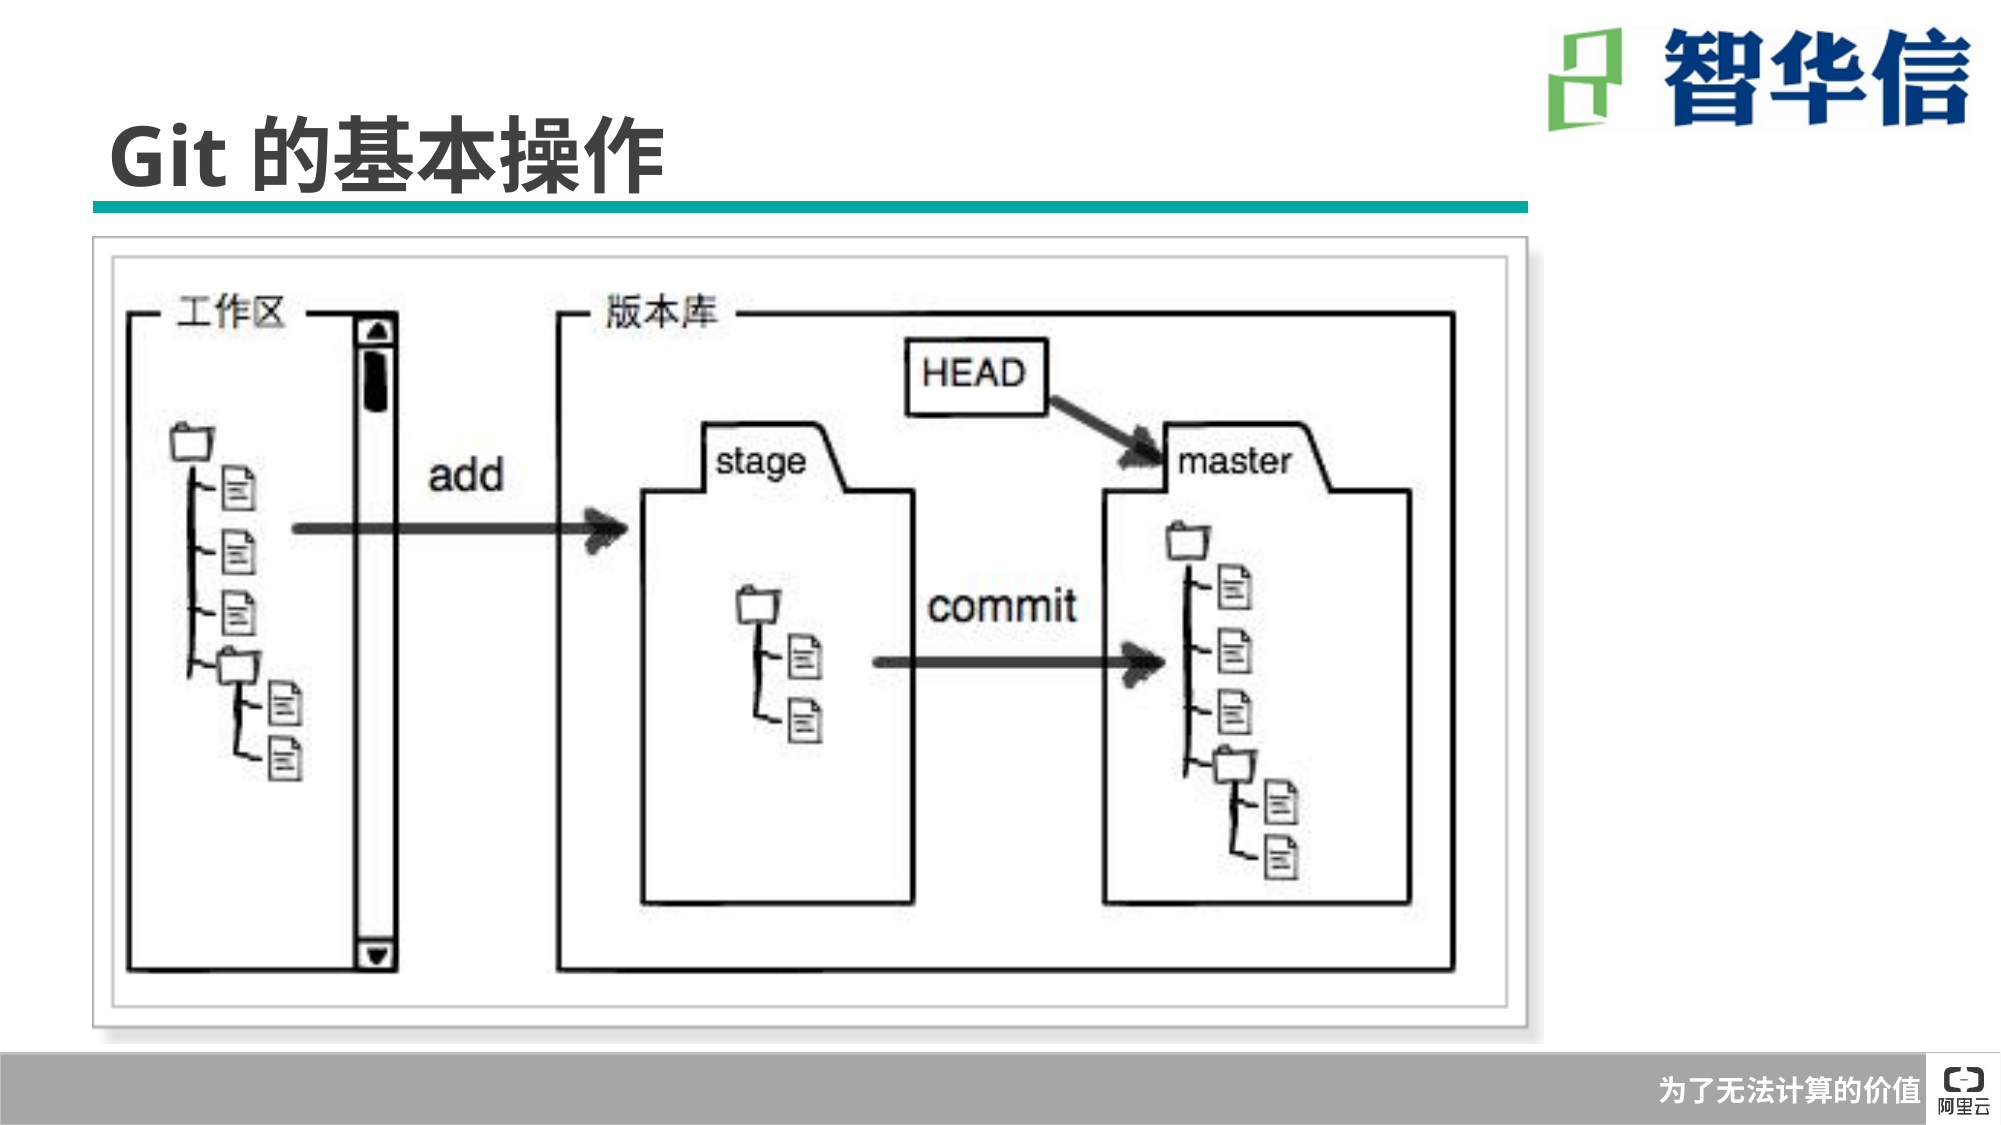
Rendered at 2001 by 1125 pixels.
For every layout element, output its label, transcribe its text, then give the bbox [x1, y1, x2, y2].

text_box Git的基本操作 [92, 207, 751, 213]
text_box Git的基本操作 [92, 93, 751, 206]
picture [92, 236, 1544, 1044]
picture [1926, 1053, 2001, 1125]
picture [1539, 19, 1987, 141]
